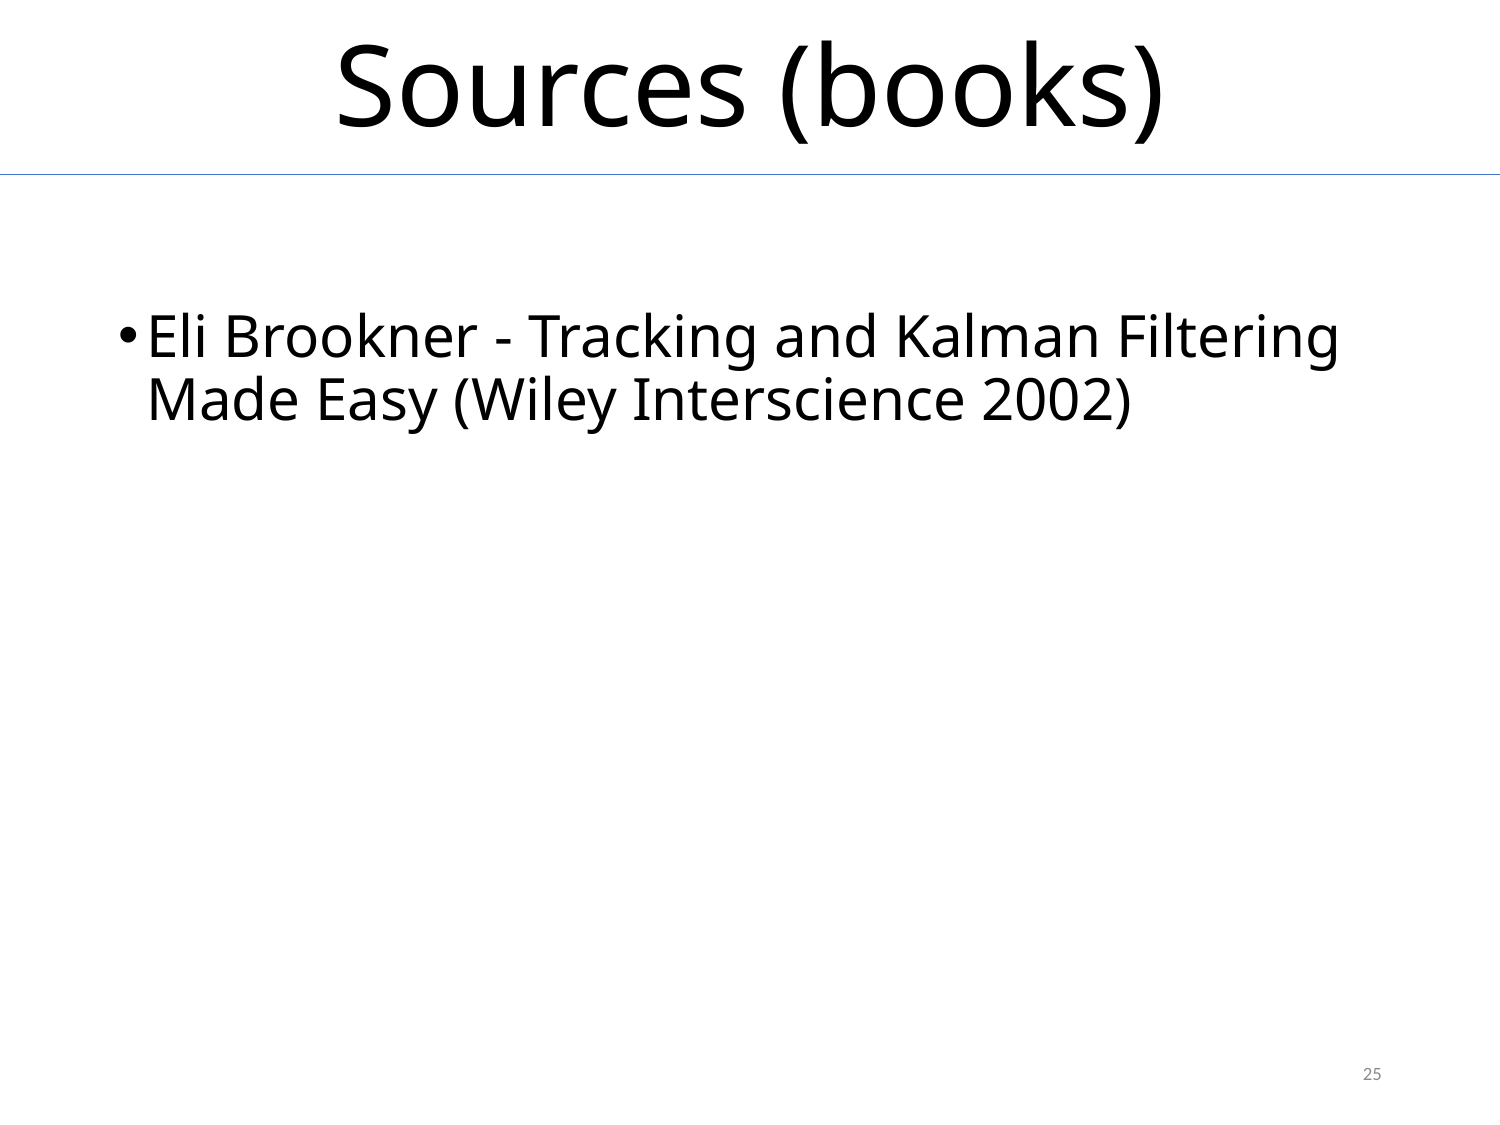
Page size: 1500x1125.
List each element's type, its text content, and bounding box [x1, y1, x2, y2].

title Sources (books) [0, 3, 1500, 174]
list Eli Brookner - Tracking and Kalman Filtering Made Easy (Wiley Interscience 2002) [103, 299, 1397, 1014]
slide_number 25 [1059, 1042, 1397, 1103]
